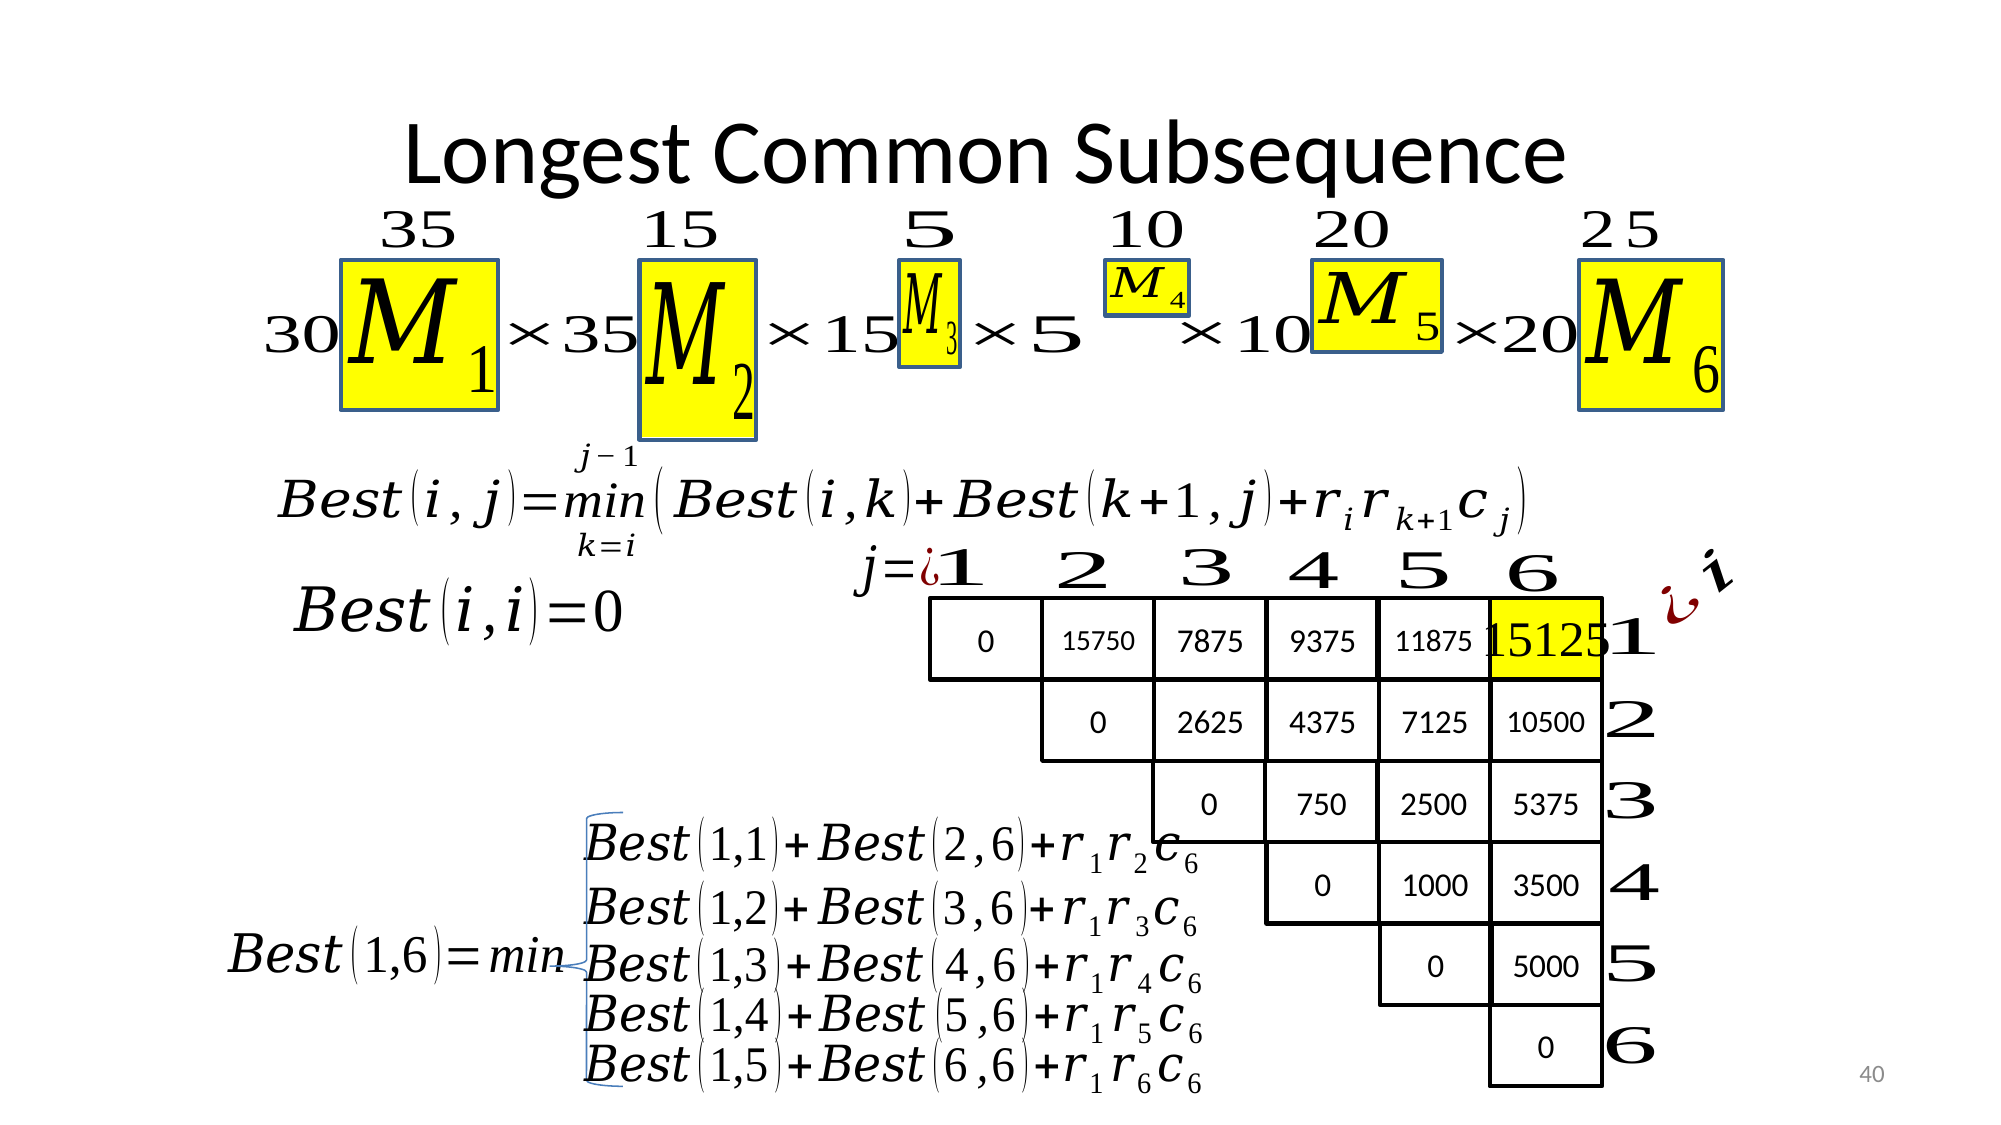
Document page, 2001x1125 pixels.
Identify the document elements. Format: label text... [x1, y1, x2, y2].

title Longest Common Subsequence [311, 53, 1662, 241]
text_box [929, 537, 1663, 1087]
slide_number 40 [1433, 1042, 1900, 1103]
text_box [549, 811, 624, 1088]
